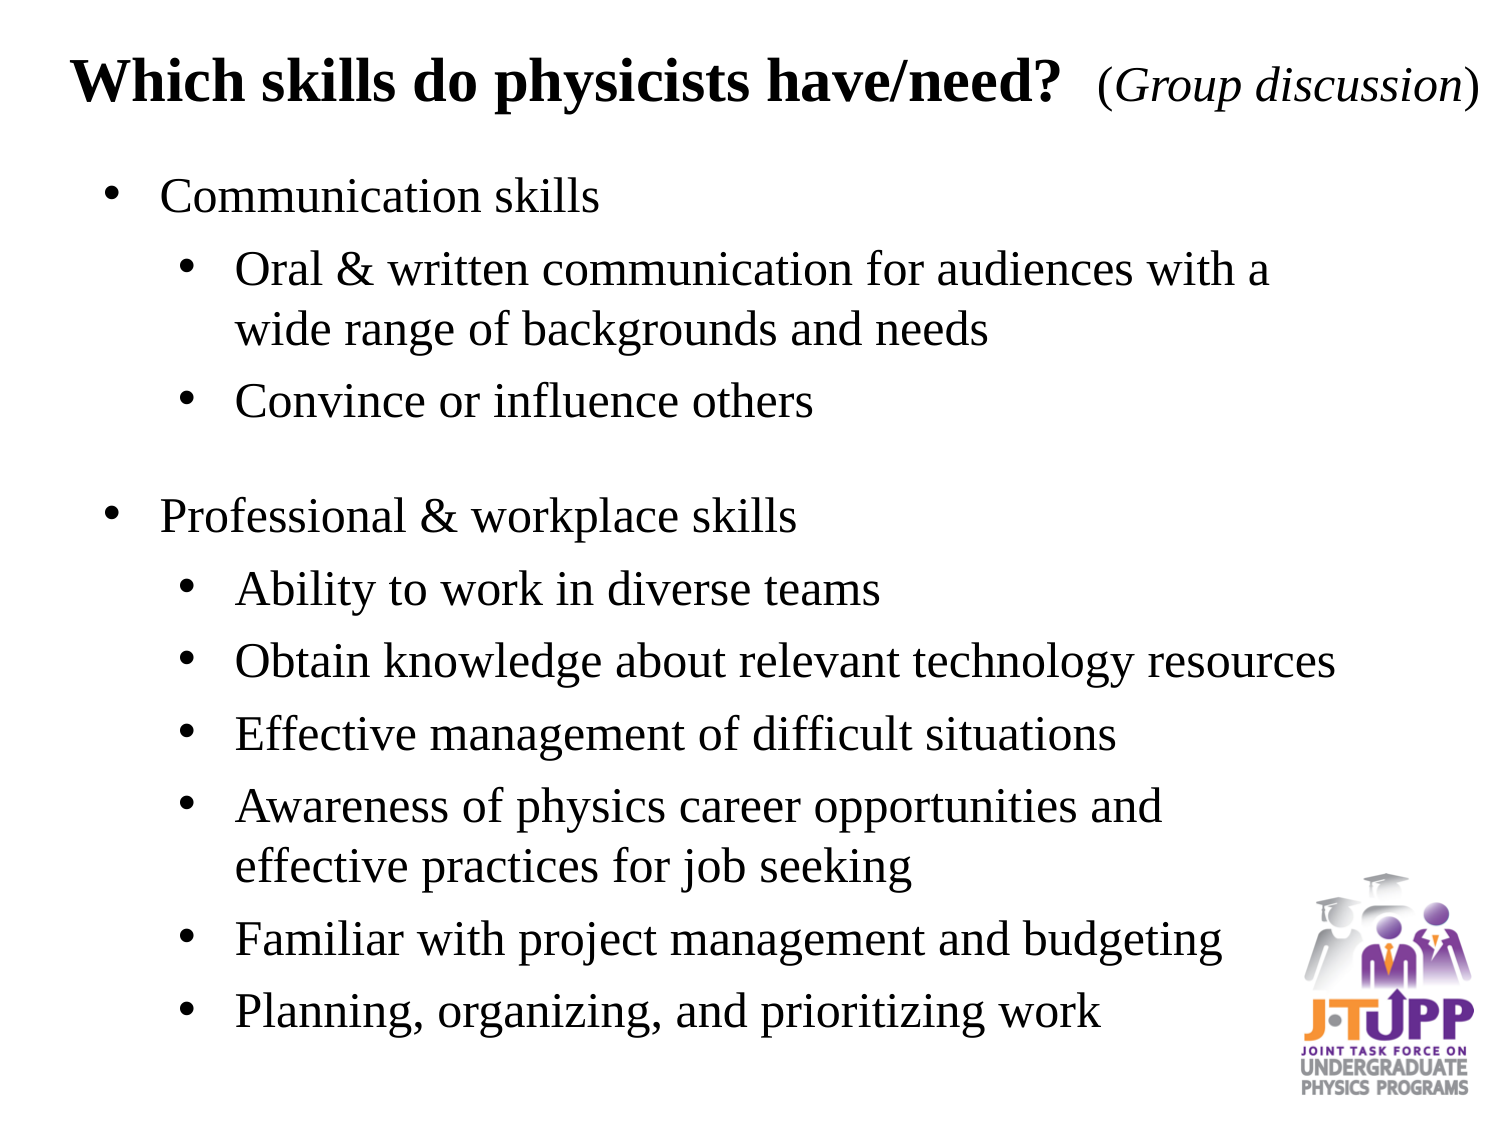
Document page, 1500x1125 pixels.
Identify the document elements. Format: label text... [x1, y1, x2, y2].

text_box Which skills do physicists have/need? (Group discussion) [54, 31, 1496, 122]
text_box Communication skills Oral & written communication for audiences with a wide range of backgrounds and needs Convince or influence others Professional & workplace skills Ability to work in diverse teams Obtain knowledge about relevant technology resources Effective management of difficult situations Awareness of physics career opportunities and effective practices for job seeking Familiar with project management and budgeting Planning, organizing, and prioritizing work [88, 155, 1363, 1045]
picture [1298, 873, 1474, 1100]
